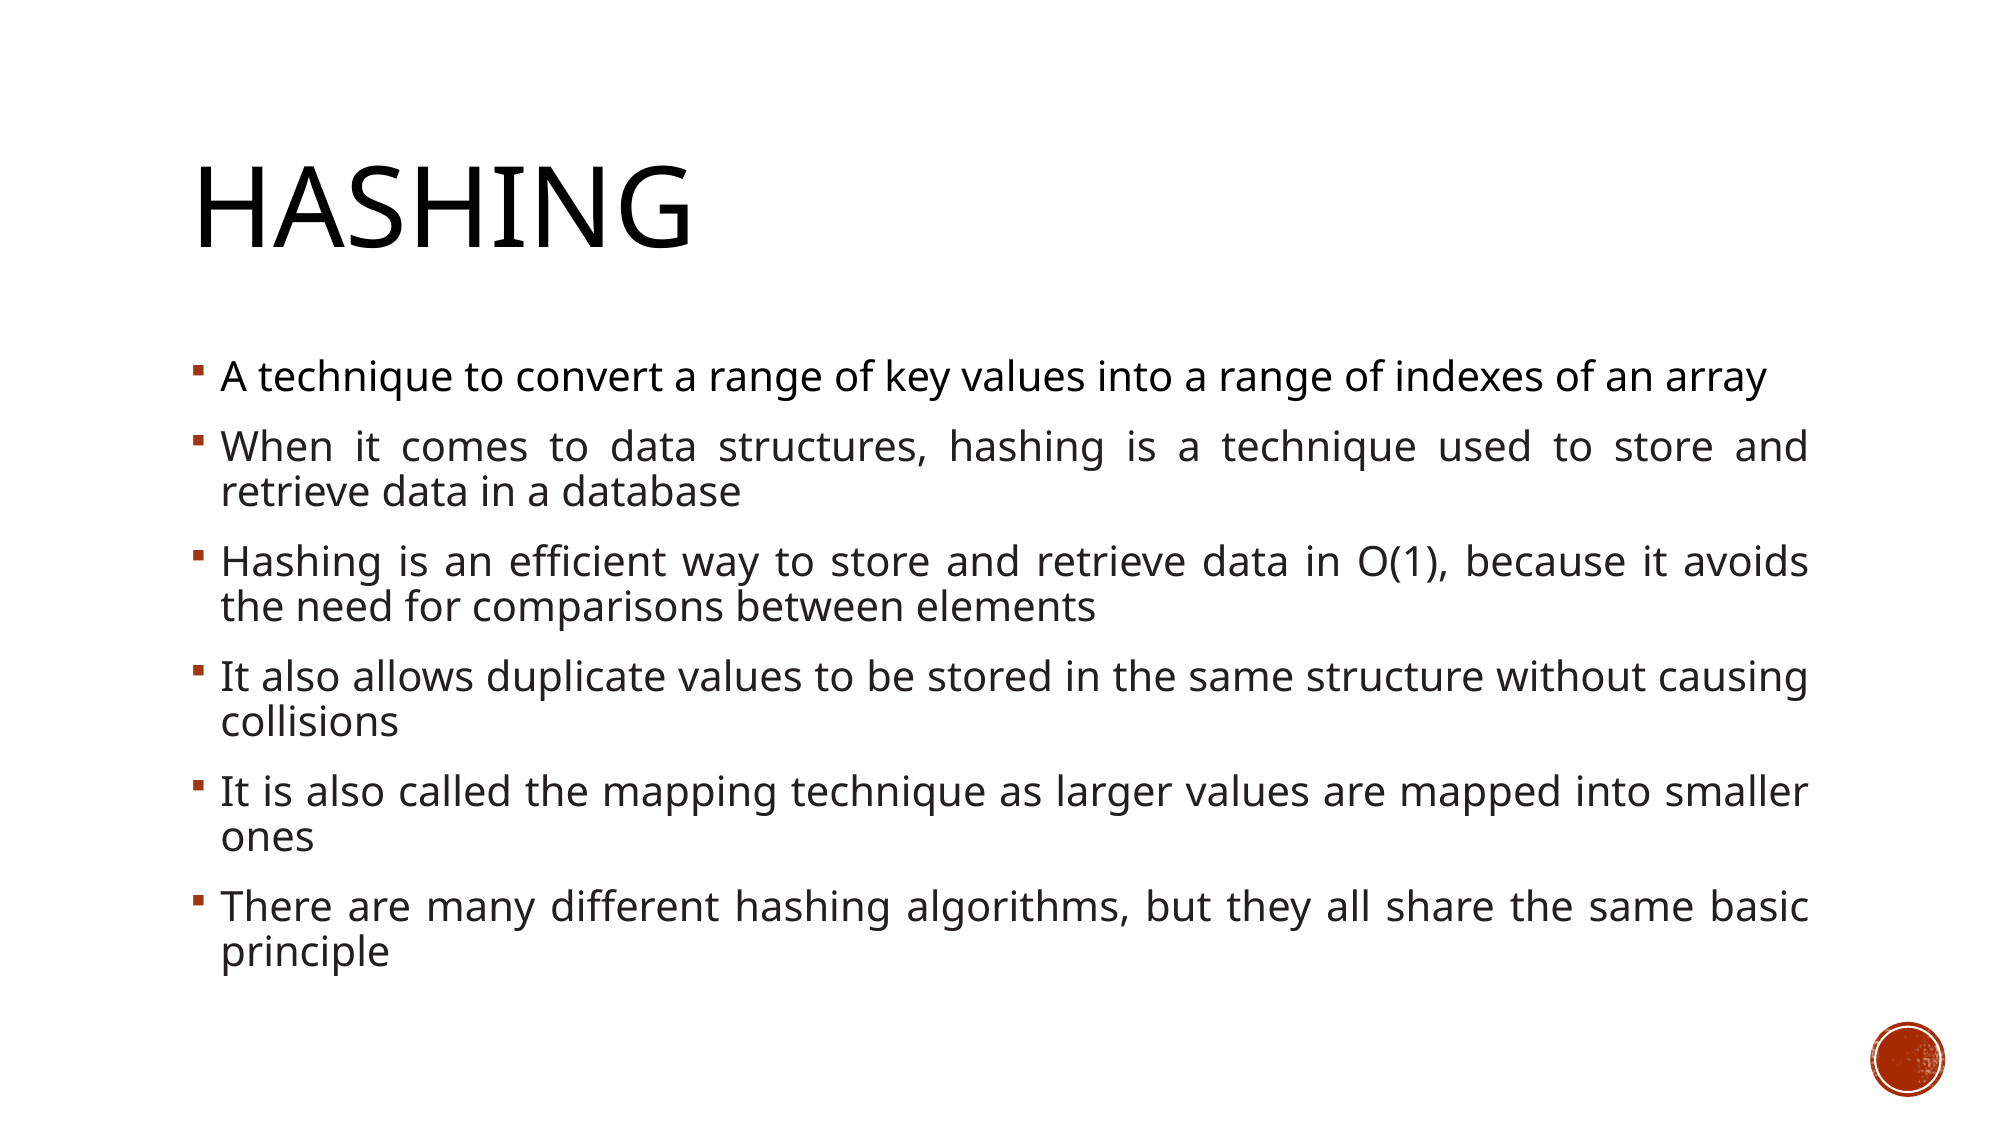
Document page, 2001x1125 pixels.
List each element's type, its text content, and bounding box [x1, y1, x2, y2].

list A technique to convert a range of key values into a range of indexes of an array When it comes to data structures, hashing is a technique used to store and retrieve data in a database Hashing is an efficient way to store and retrieve data in O(1), because it avoids the need for comparisons between elements It also allows duplicate values to be stored in the same structure without causing collisions It is also called the mapping technique as larger values are mapped into smaller ones There are many different hashing algorithms, but they all share the same basic principle [175, 348, 1826, 1013]
title Hashing [175, 79, 1826, 344]
